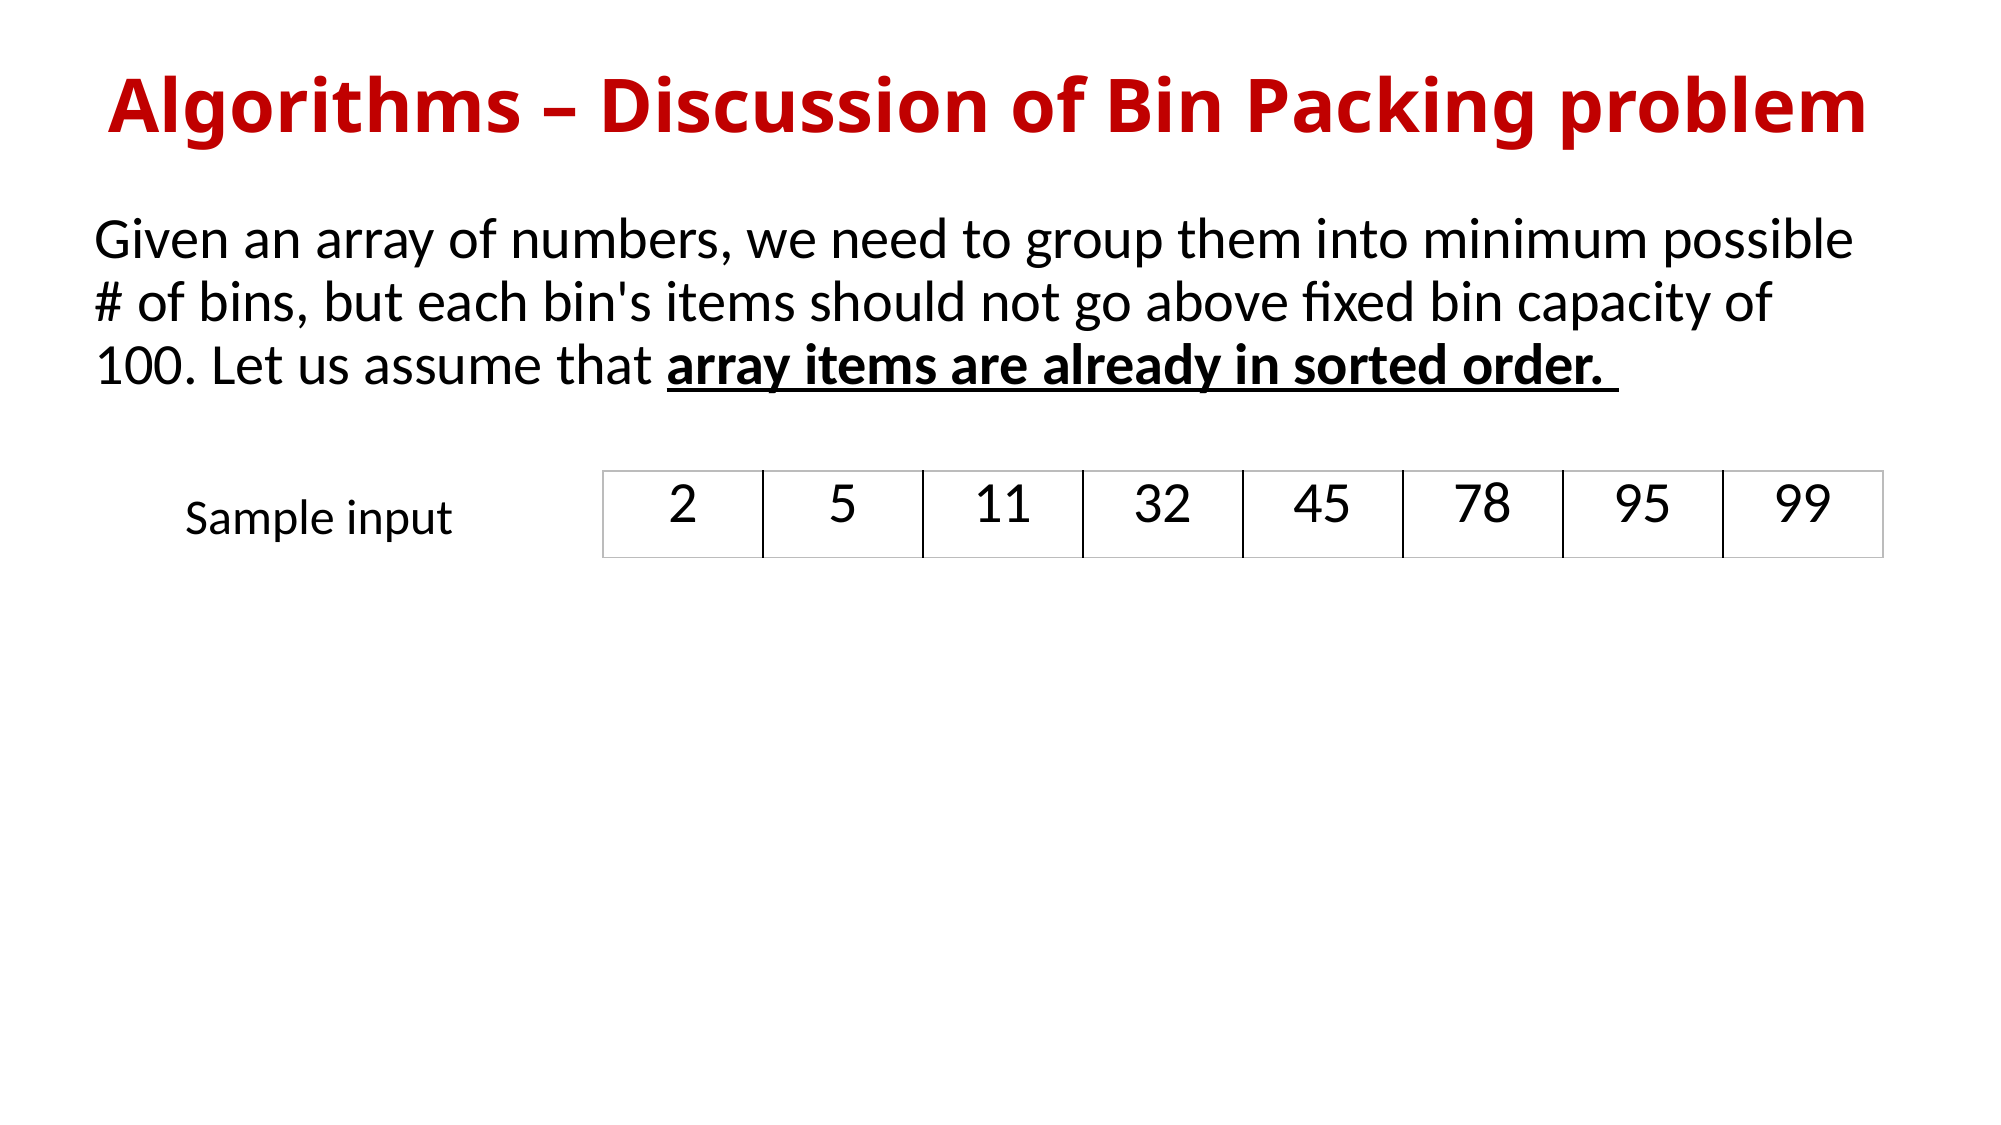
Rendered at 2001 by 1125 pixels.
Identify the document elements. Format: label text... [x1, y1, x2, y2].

table_header 5 [764, 472, 922, 557]
table_header 78 [1404, 472, 1562, 557]
table_header 32 [1084, 472, 1242, 557]
list Given an array of numbers, we need to group them into minimum possible # of bins, but each bin's items should not go above fixed bin capacity of 100. Let us assume that array items are already in sorted order. [79, 200, 1901, 478]
table_header 11 [924, 472, 1082, 557]
text_box Sample input [170, 476, 480, 552]
title Algorithms – Discussion of Bin Packing problem [79, 35, 1901, 182]
table_header 45 [1244, 472, 1402, 557]
table_header 95 [1564, 472, 1722, 557]
table_header 99 [1724, 472, 1882, 557]
table_header 2 [604, 472, 762, 557]
